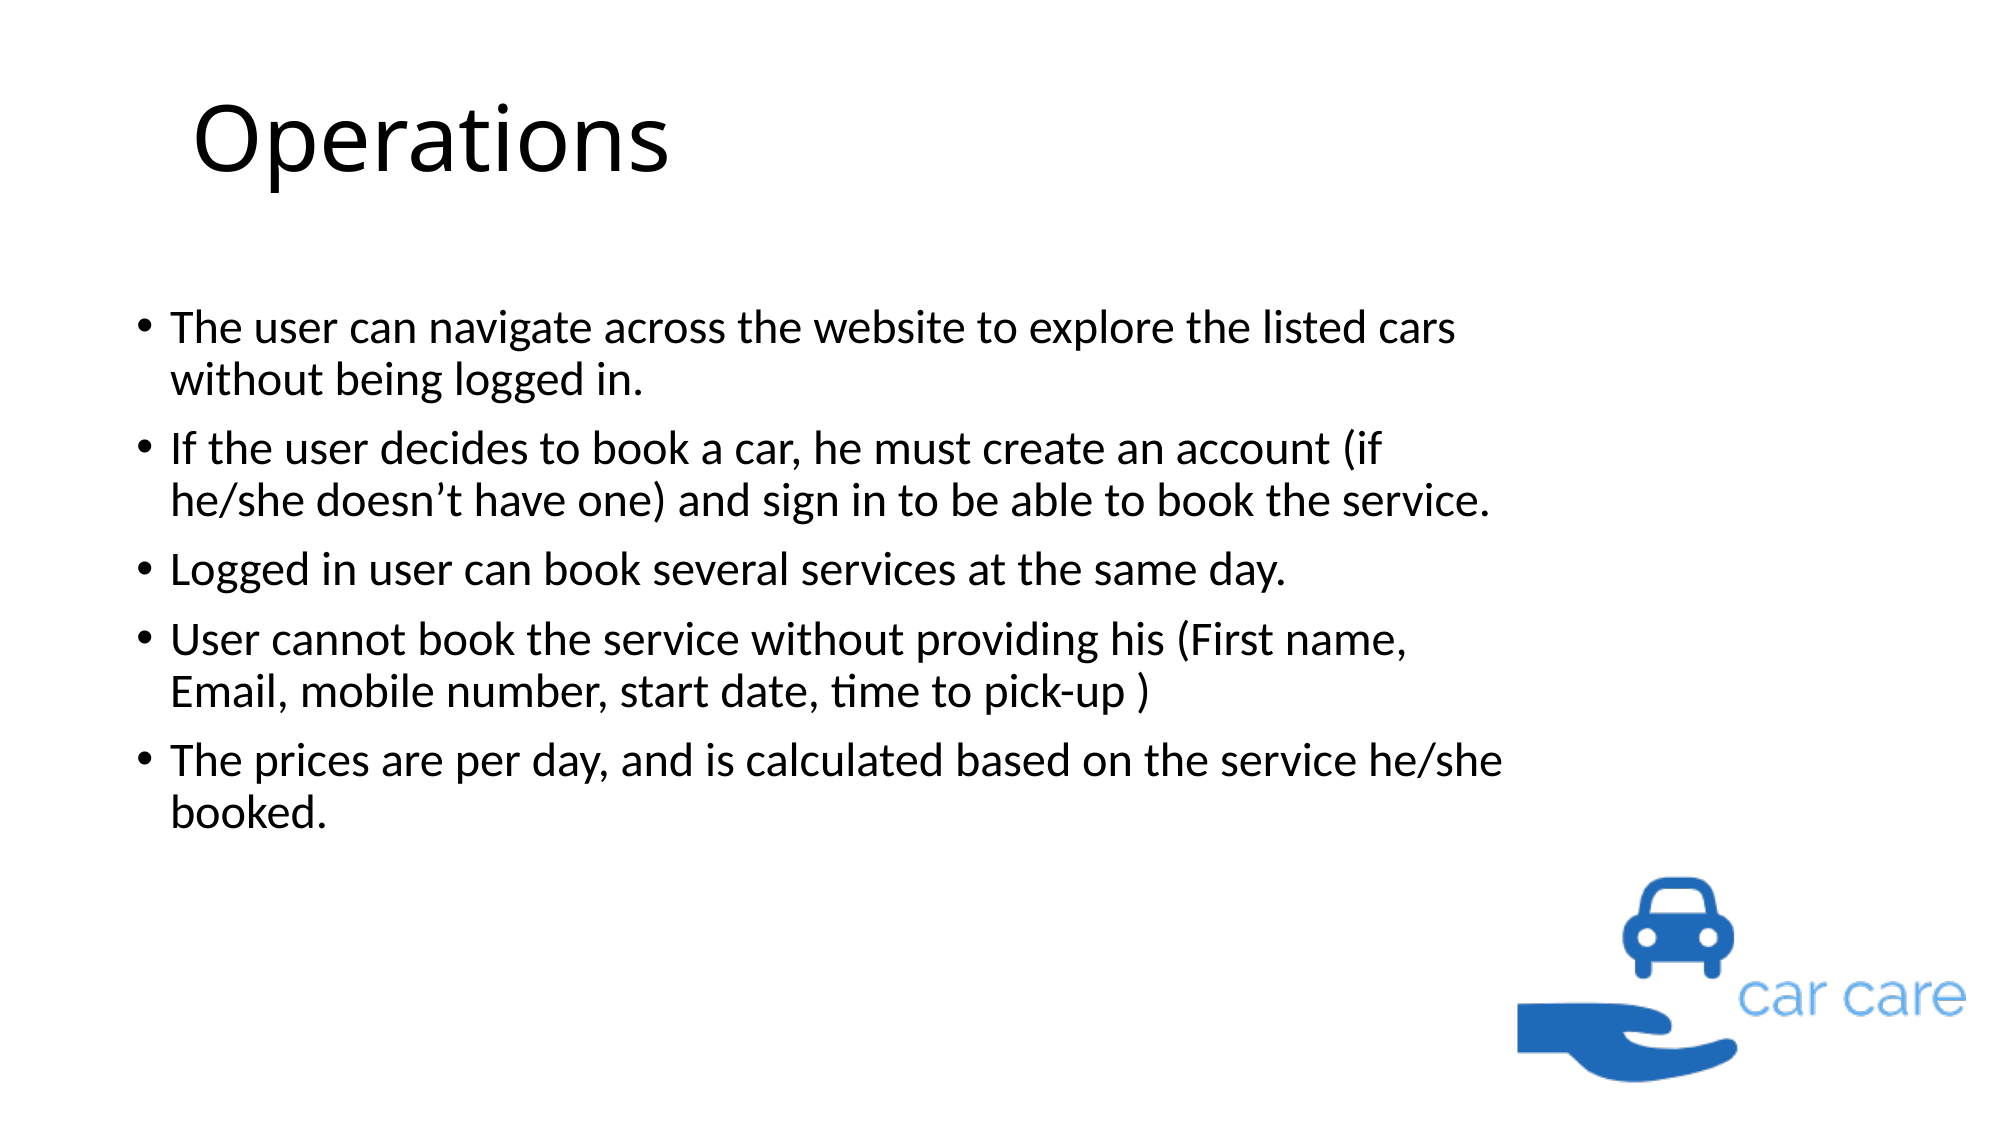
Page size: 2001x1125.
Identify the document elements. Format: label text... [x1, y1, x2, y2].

list The user can navigate across the website to explore the listed cars without being logged in. If the user decides to book a car, he must create an account (if he/she doesn’t have one) and sign in to be able to book the service. Logged in user can book several services at the same day. User cannot book the service without providing his (First name, Email, mobile number, start date, time to pick-up ) The prices are per day, and is calculated based on the service he/she booked. [121, 293, 1522, 887]
title Operations [176, 18, 1577, 266]
picture [1507, 867, 1977, 1092]
